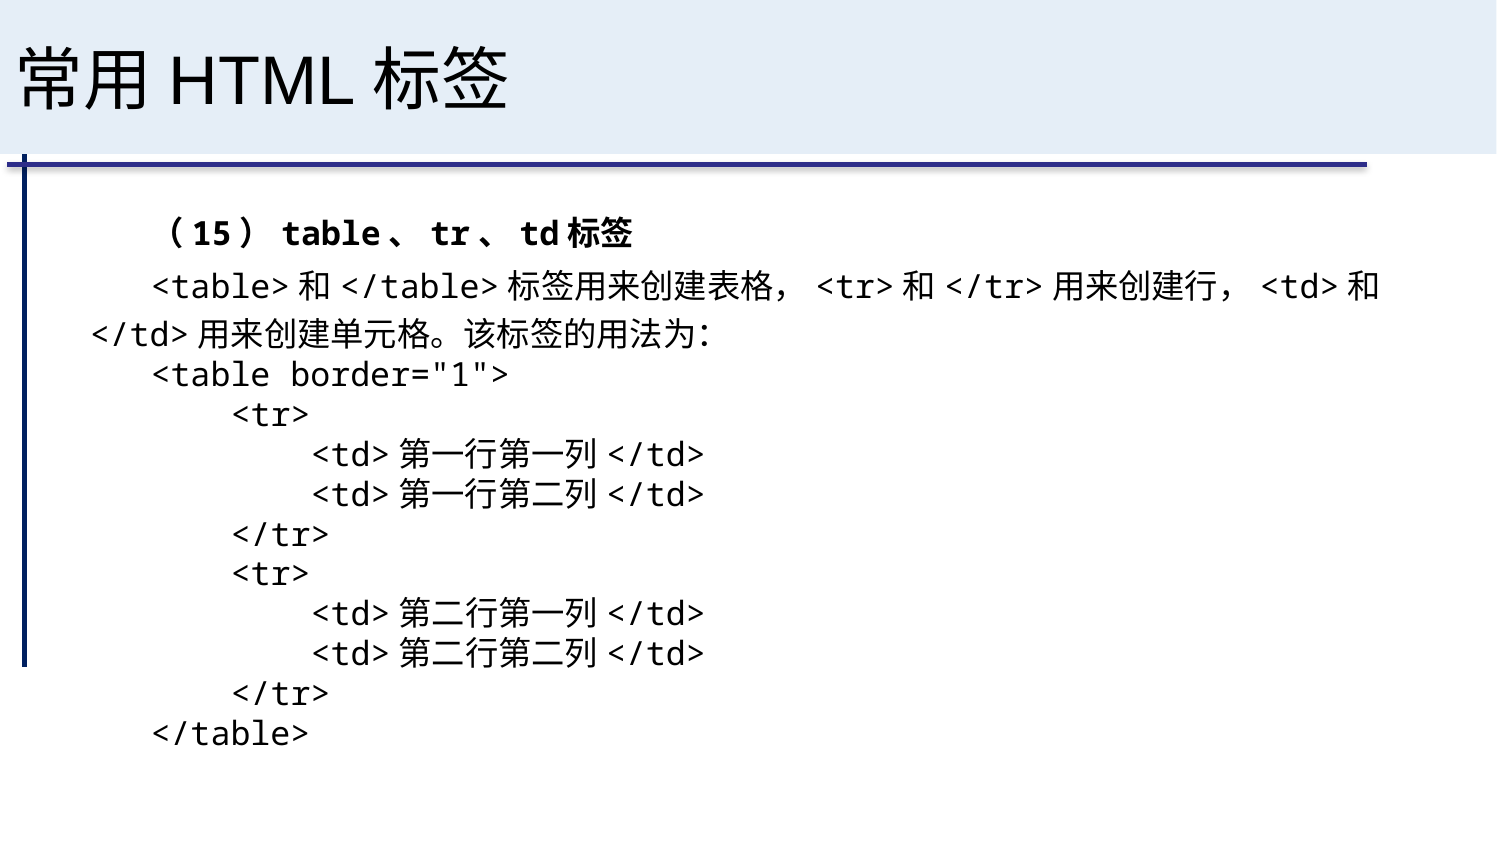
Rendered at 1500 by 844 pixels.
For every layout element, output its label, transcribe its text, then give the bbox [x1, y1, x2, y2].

list （15）table、tr、td标签 <table>和</table>标签用来创建表格，<tr>和</tr>用来创建行，<td>和</td>用来创建单元格。该标签的用法为： <table border="1"> <tr> <td>第一行第一列</td> <td>第一行第二列</td> </tr> <tr> <td>第二行第一列</td> <td>第二行第二列</td> </tr> </table> [74, 196, 1426, 755]
title 常用HTML标签 [0, 0, 1497, 154]
